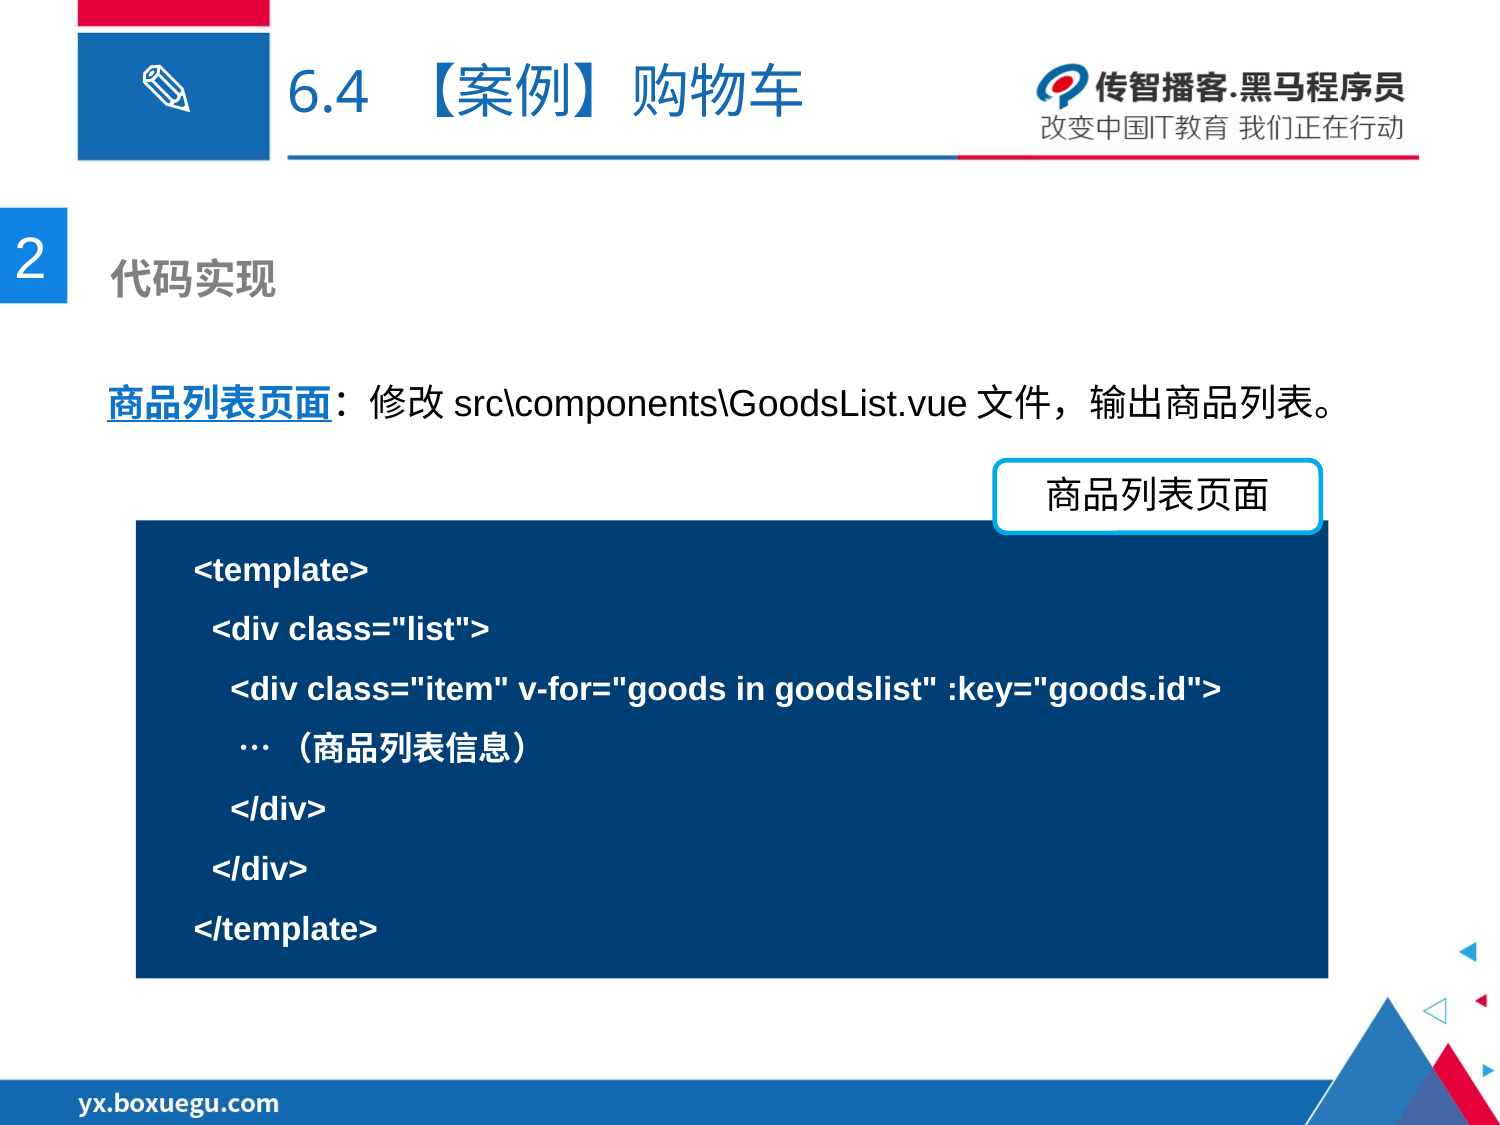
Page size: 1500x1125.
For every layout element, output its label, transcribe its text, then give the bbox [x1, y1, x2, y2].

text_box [135, 520, 1329, 979]
text_box 商品列表页面：修改src\components\GoodsList.vue文件，输出商品列表。 [92, 326, 1390, 432]
picture [0, 1, 1500, 1125]
text_box 代码实现 [70, 245, 842, 310]
text_box 6.4 【案例】购物车 [271, 25, 1046, 153]
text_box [0, 207, 68, 304]
text_box 商品列表页面 [994, 460, 1321, 518]
